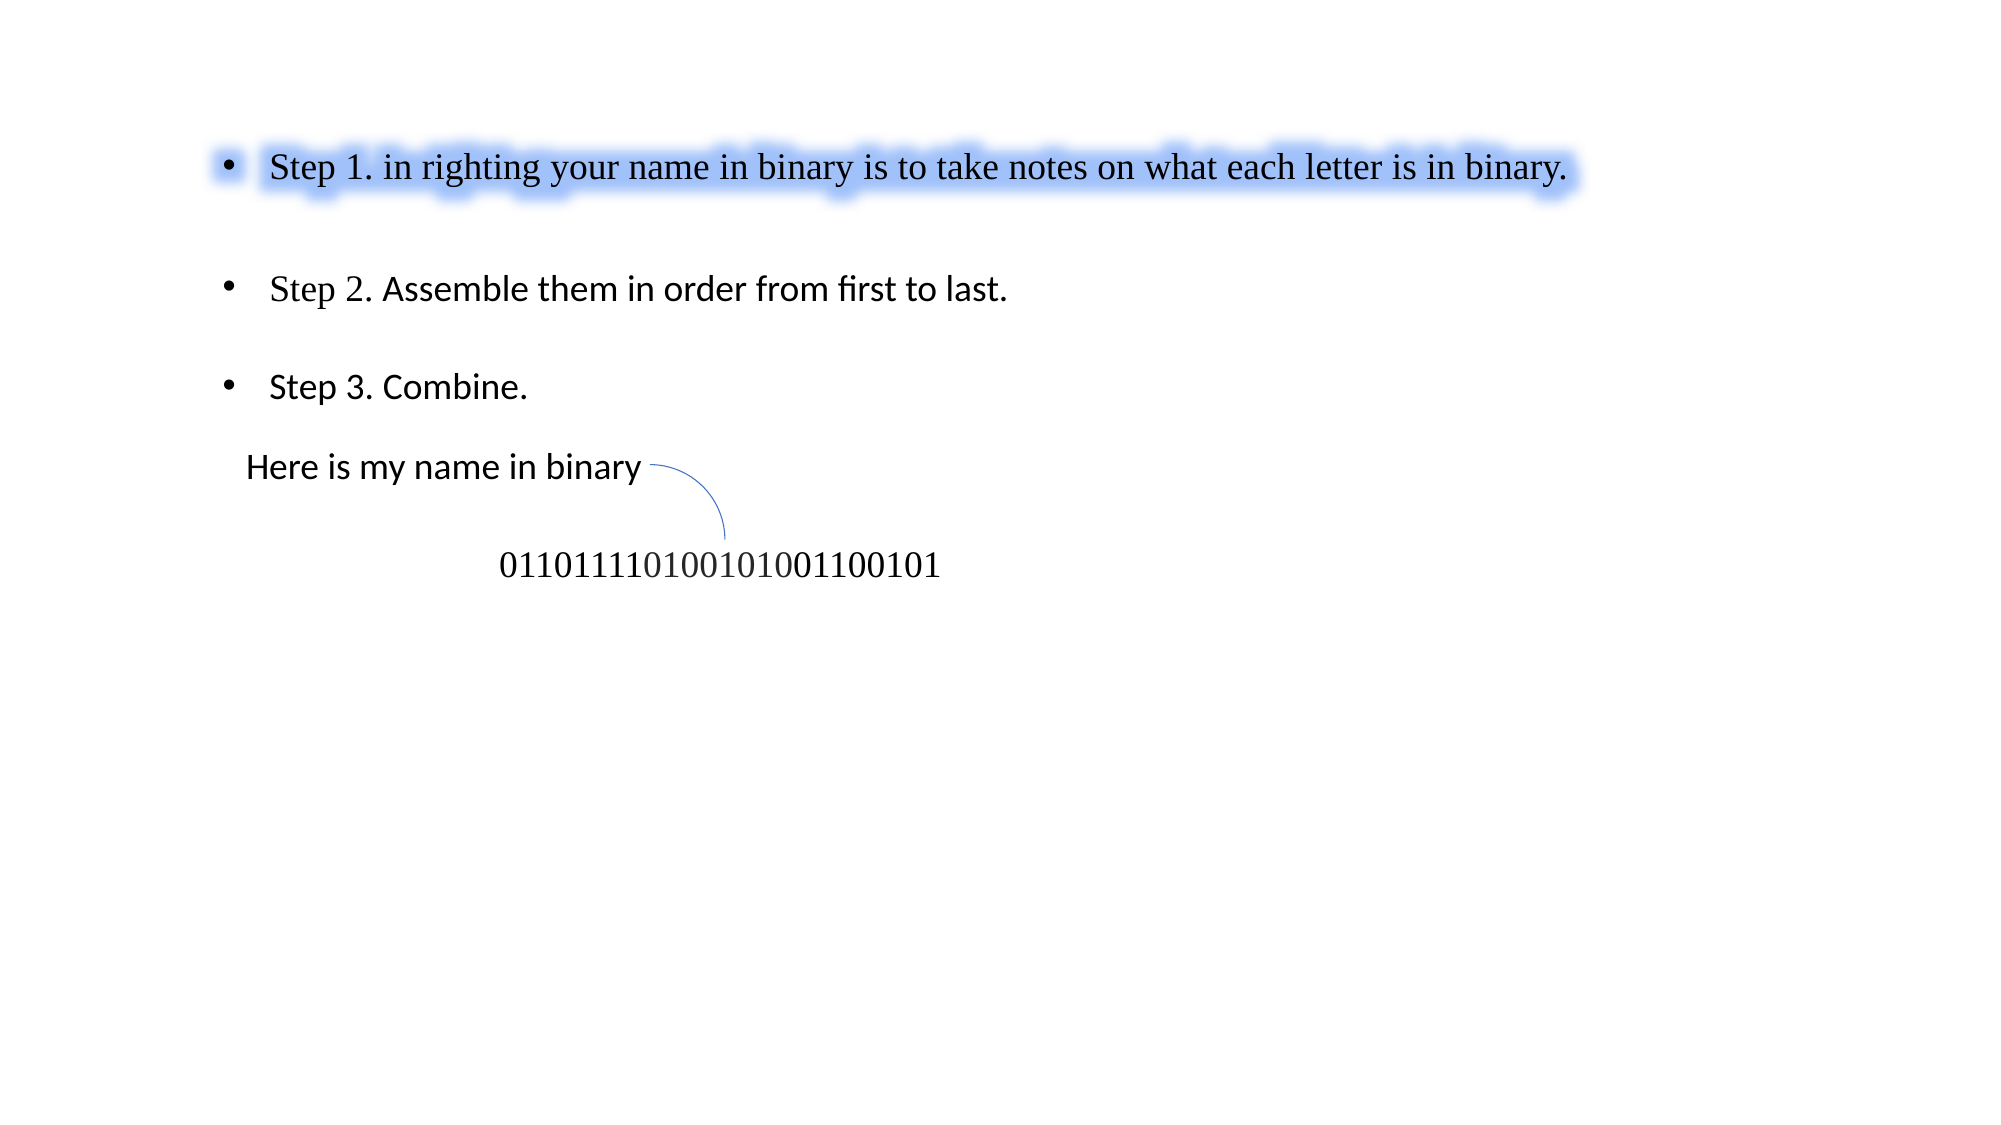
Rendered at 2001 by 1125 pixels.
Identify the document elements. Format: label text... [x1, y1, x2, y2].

text_box [649, 464, 726, 532]
text_box 011011110100101001100101 [484, 532, 1616, 638]
text_box Step 3. Combine. [207, 354, 1561, 415]
text_box Step 2. Assemble them in order from first to last. [207, 256, 1633, 316]
text_box Here is my name in binary [231, 434, 1633, 494]
text_box Step 1. in righting your name in binary is to take notes on what each letter is in binary. [207, 134, 1633, 194]
